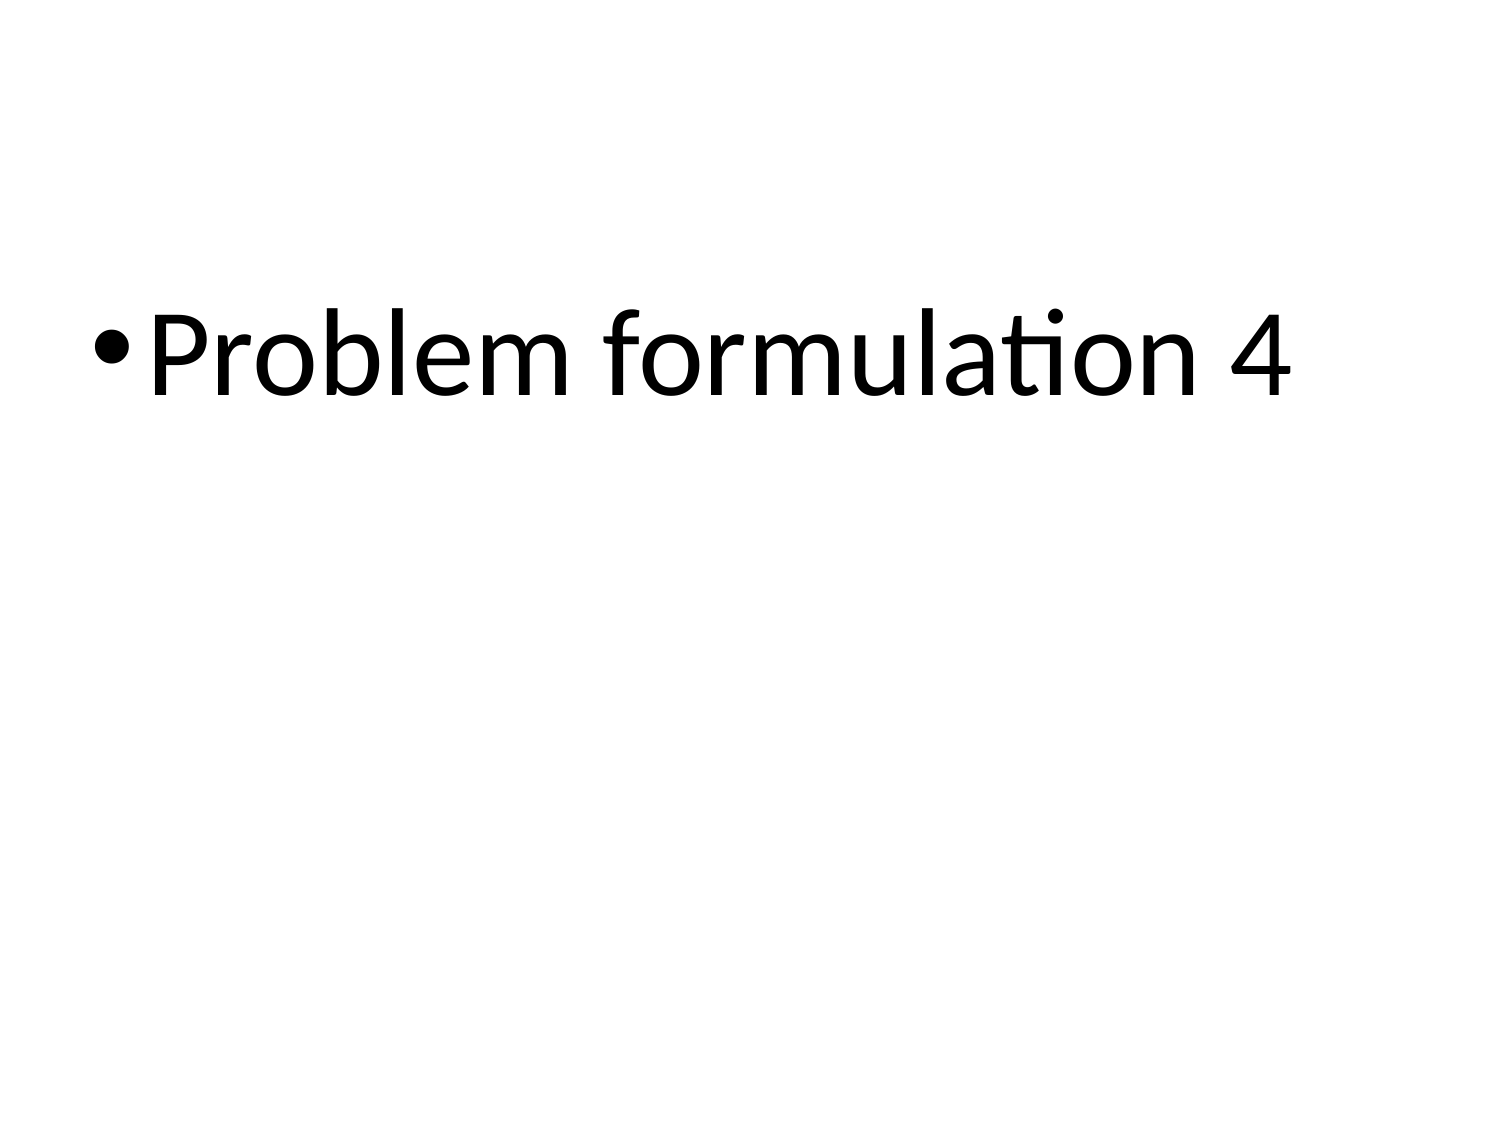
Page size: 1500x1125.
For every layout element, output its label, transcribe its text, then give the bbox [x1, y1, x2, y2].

list Problem formulation 4 [75, 262, 1425, 1005]
